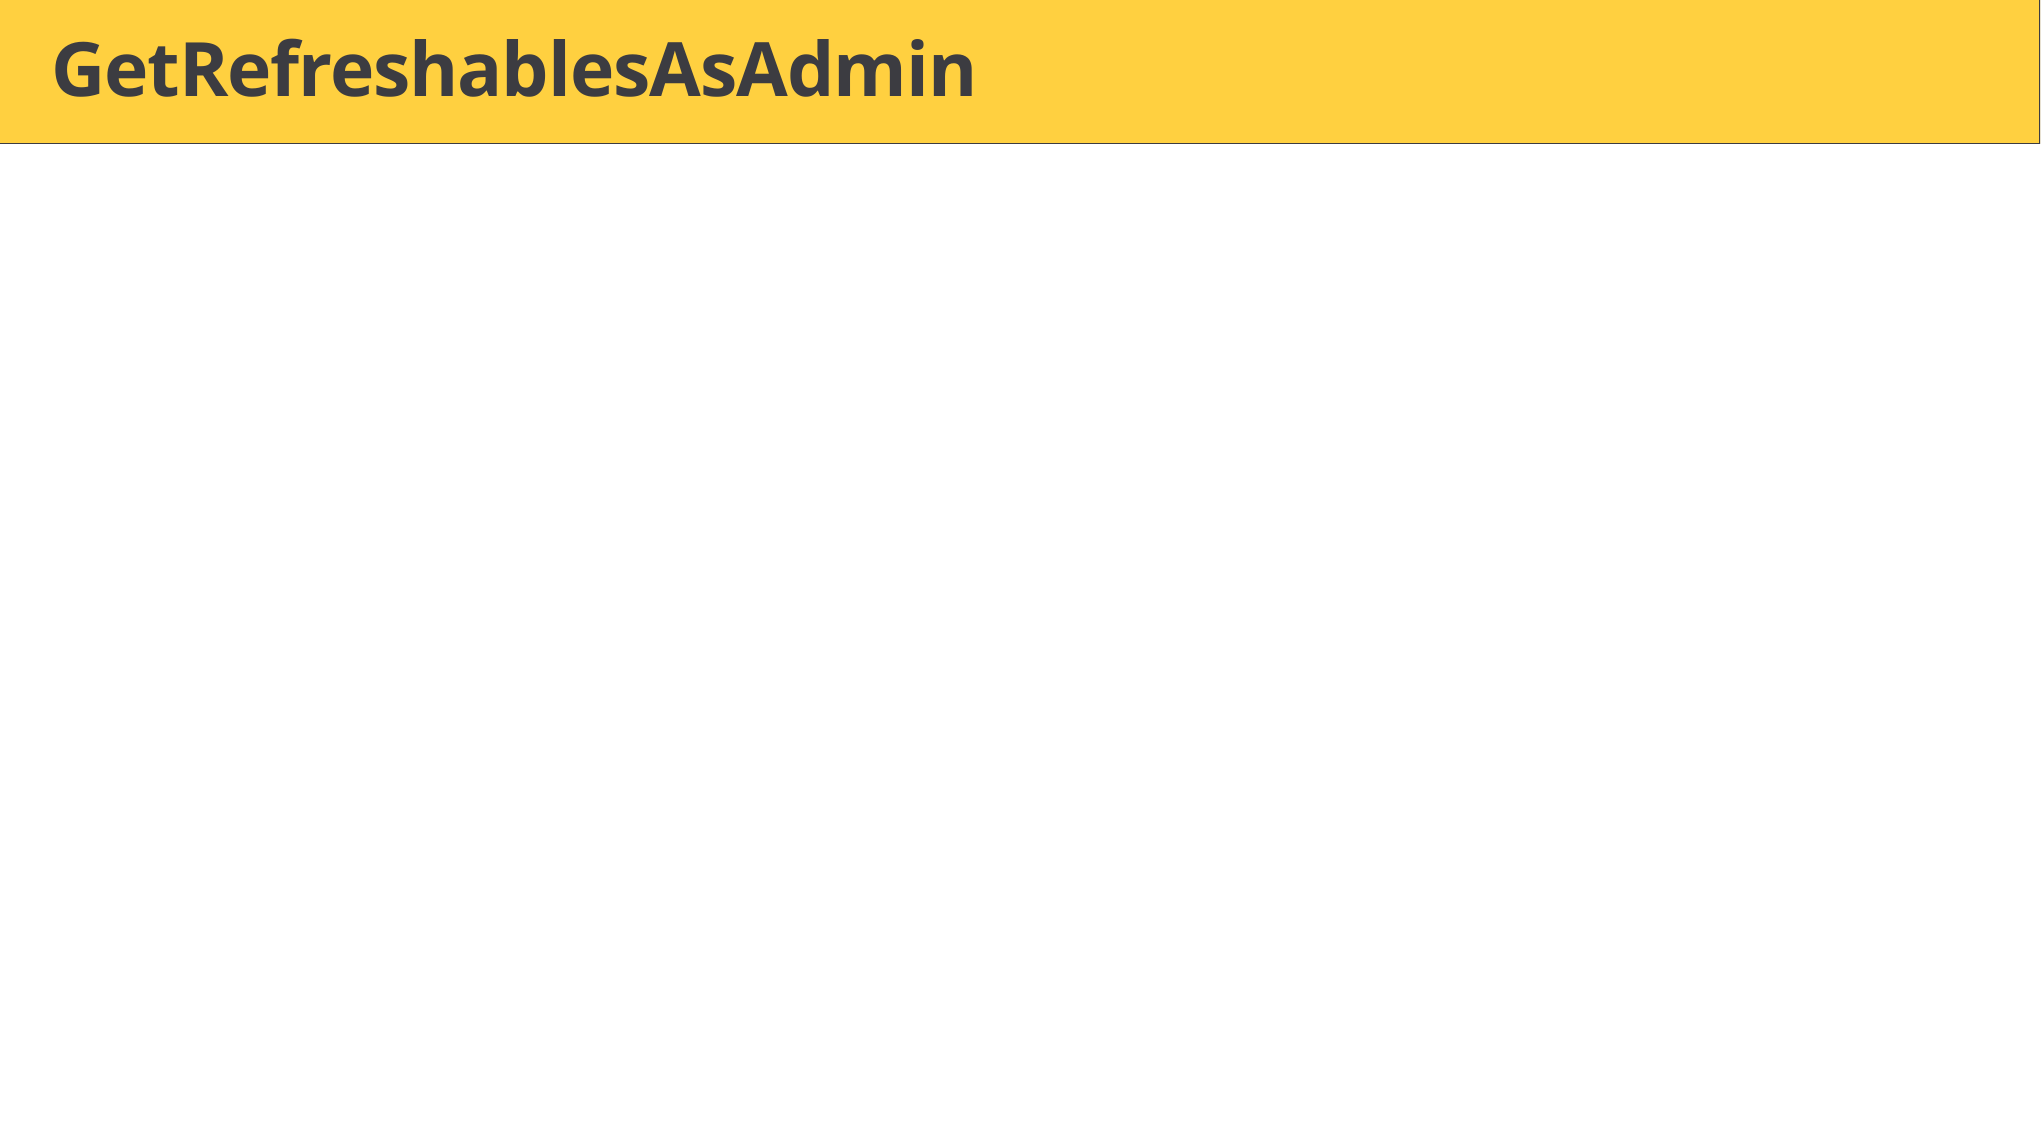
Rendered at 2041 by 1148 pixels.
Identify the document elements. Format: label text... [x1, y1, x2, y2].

title GetRefreshablesAsAdmin [51, 31, 1988, 113]
